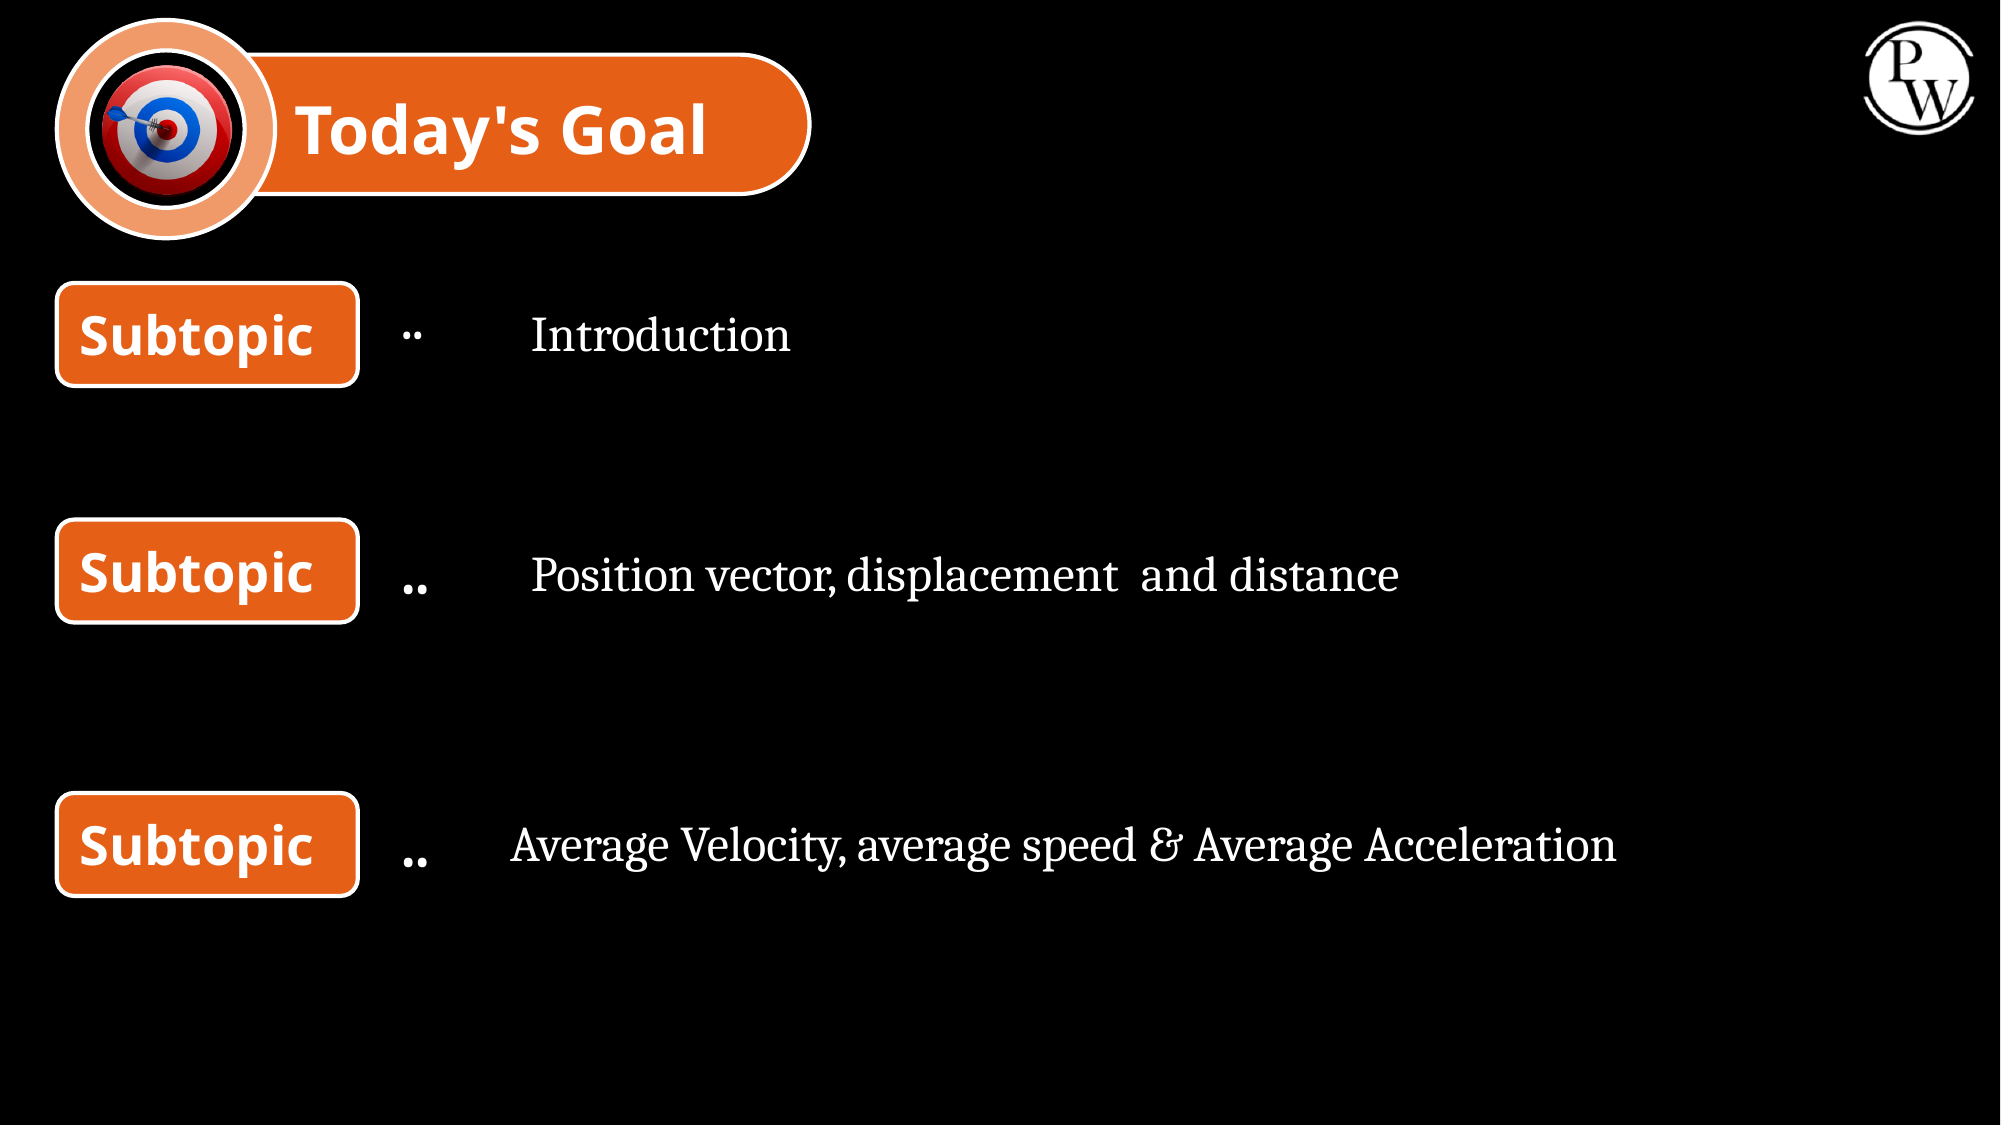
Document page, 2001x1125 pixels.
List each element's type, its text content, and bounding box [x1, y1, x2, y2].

text_box Introduction [515, 293, 1097, 369]
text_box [56, 19, 810, 239]
text_box Subtopic [64, 293, 358, 374]
text_box [56, 519, 357, 623]
text_box Position vector, displacement and distance [515, 534, 1787, 610]
text_box Average Velocity, average speed & Average Acceleration [495, 804, 2000, 879]
picture [1842, 0, 2000, 156]
text_box .. [386, 797, 1818, 888]
text_box Subtopic [64, 804, 358, 884]
text_box [56, 792, 357, 896]
text_box .. [386, 281, 1818, 357]
text_box [56, 282, 357, 386]
text_box .. [386, 524, 1818, 614]
text_box Subtopic [64, 530, 358, 611]
